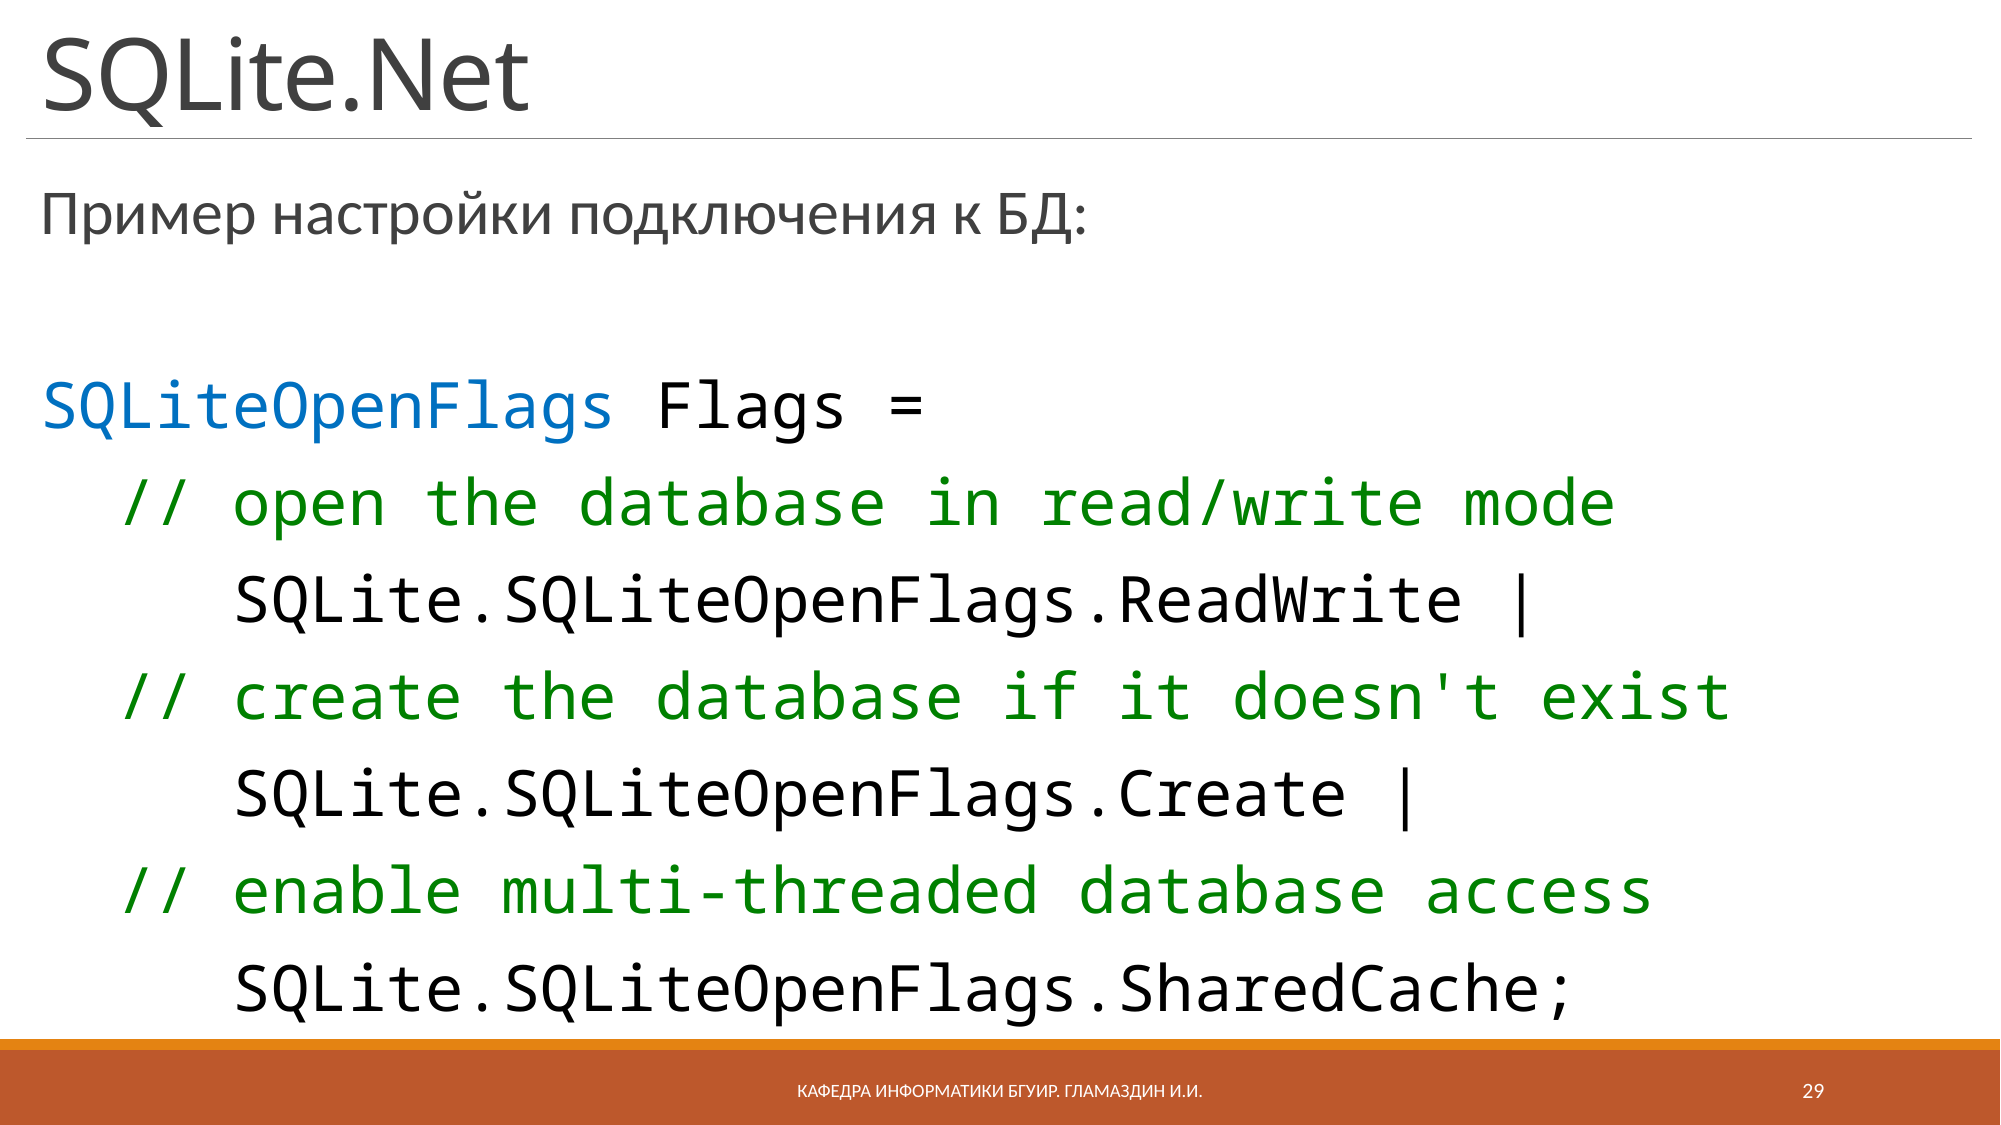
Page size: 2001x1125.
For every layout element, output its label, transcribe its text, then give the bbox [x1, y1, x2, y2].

list Пример настройки подключения к БД: SQLiteOpenFlags Flags = // open the database in read/write mode SQLite.SQLiteOpenFlags.ReadWrite | // create the database if it doesn't exist SQLite.SQLiteOpenFlags.Create | // enable multi-threaded database access SQLite.SQLiteOpenFlags.SharedCache; [25, 171, 1972, 1034]
footer Кафедра информатики бгуир. Гламаздин И.и. [604, 1059, 1396, 1120]
title SQLite.Net [25, 14, 1972, 139]
slide_number 29 [1624, 1059, 1840, 1120]
